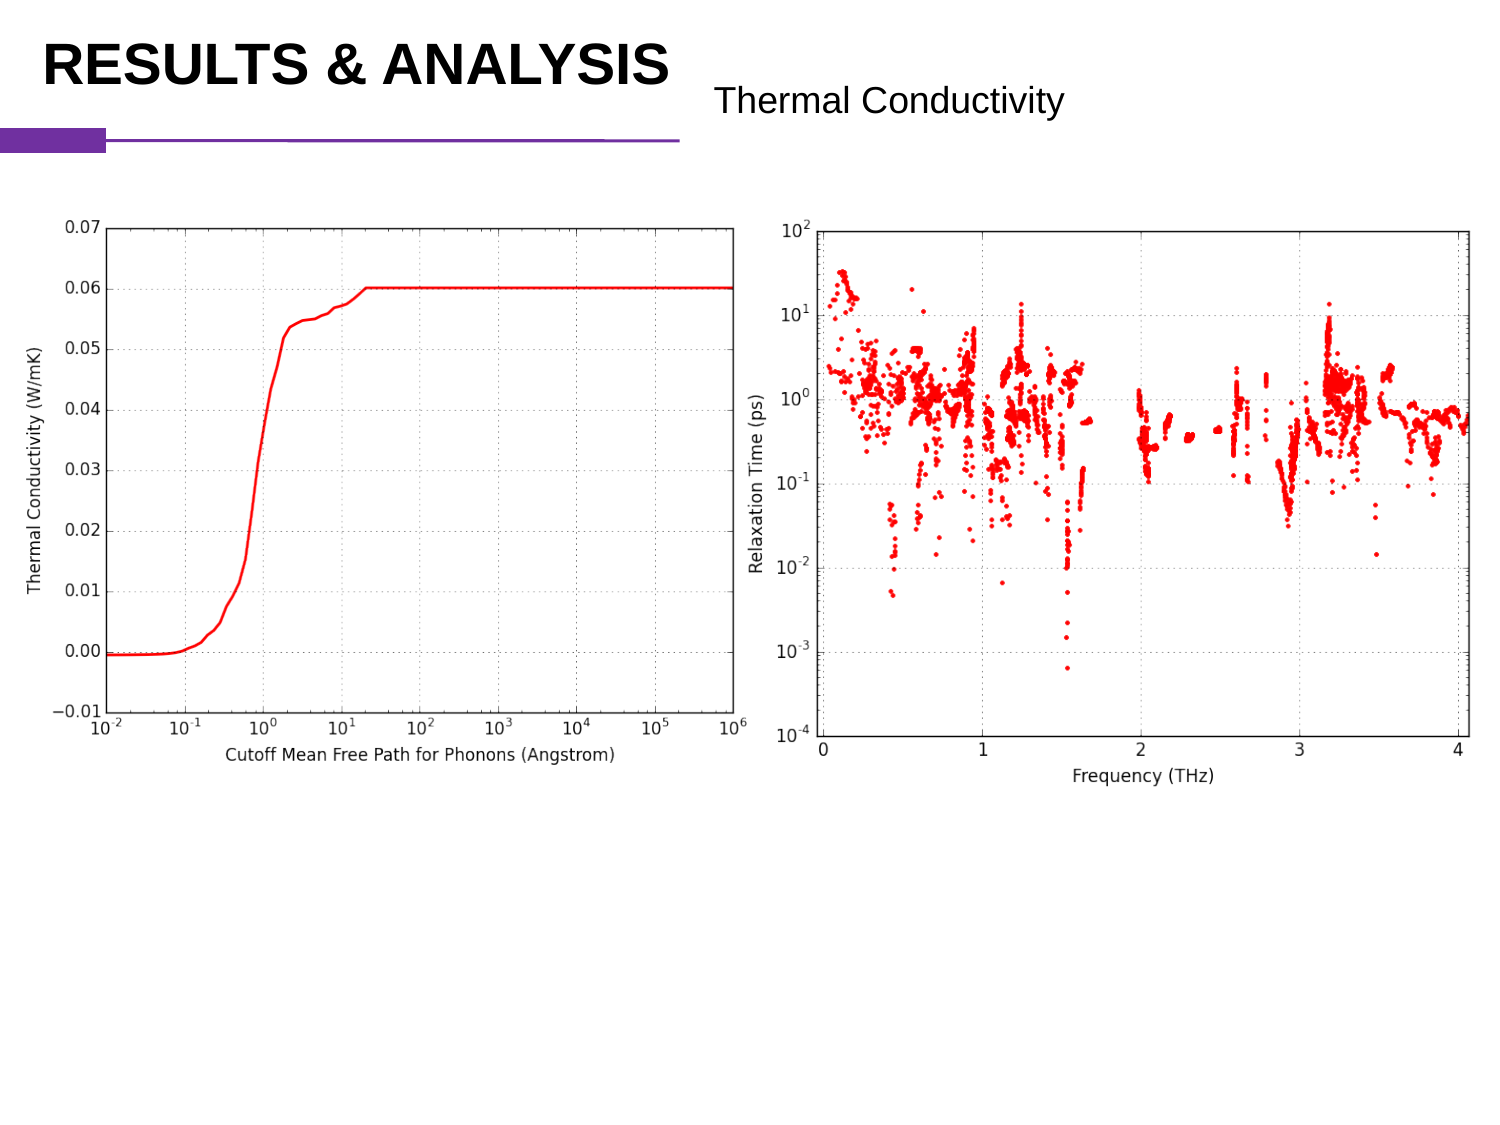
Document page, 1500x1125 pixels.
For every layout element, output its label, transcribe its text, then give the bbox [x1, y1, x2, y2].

text_box RESULTS & ANALYSIS [27, 19, 686, 104]
text_box Thermal Conductivity [698, 68, 1081, 128]
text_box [0, 128, 680, 153]
picture [17, 208, 1478, 797]
